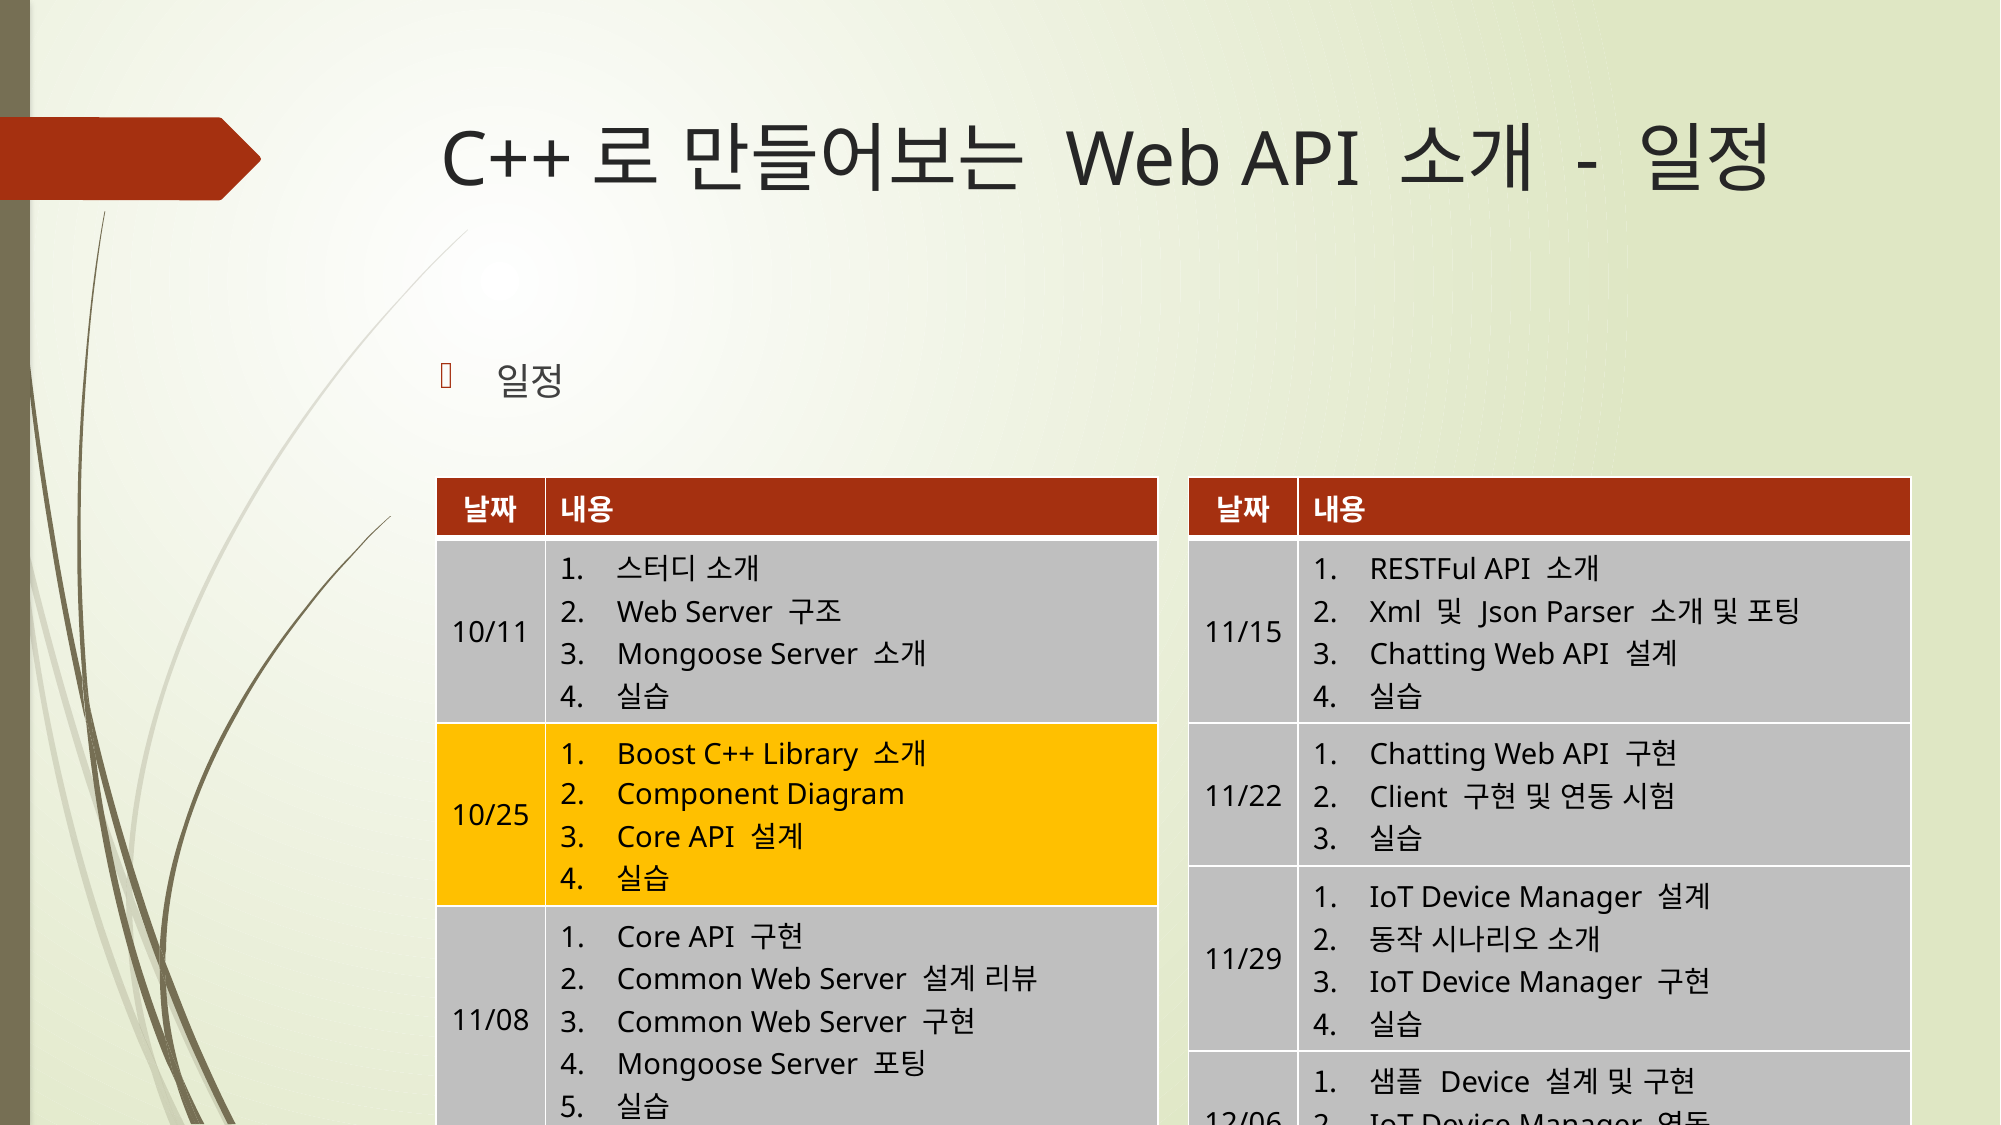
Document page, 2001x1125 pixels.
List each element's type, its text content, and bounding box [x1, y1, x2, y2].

table_header 날짜 [1189, 478, 1297, 535]
table_cell 11/22 [1189, 724, 1297, 865]
table_cell 10/25 [437, 724, 545, 905]
table_header 날짜 [437, 478, 545, 535]
list 일정 [424, 350, 1888, 970]
title C++로 만들어보는 Web API 소개 - 일정 [425, 102, 1888, 313]
table_cell 10/11 [437, 541, 545, 722]
table_cell Core API 구현 Common Web Server 설계 리뷰 Common Web Server 구현 Mongoose Server 포팅 실습 [546, 907, 1157, 1125]
table_cell Boost C++ Library 소개 Component Diagram Core API 설계 실습 [546, 724, 1157, 905]
table_cell 스터디 소개 Web Server 구조 Mongoose Server 소개 실습 [546, 541, 1157, 722]
table_cell RESTFul API 소개 Xml 및 Json Parser 소개 및 포팅 Chatting Web API 설계 실습 [1299, 541, 1910, 722]
table_header 내용 [1299, 478, 1910, 535]
table_cell Chatting Web API 구현 Client 구현 및 연동 시험 실습 [1299, 724, 1910, 865]
table_cell 11/29 [1189, 867, 1297, 1050]
table_cell 11/15 [1189, 541, 1297, 722]
table_cell 12/06 [1189, 1052, 1297, 1125]
table_header 내용 [546, 478, 1157, 535]
table_cell 샘플 Device 설계 및 구현 IoT Device Manager 연동 실습 [1299, 1052, 1910, 1125]
table_cell 11/08 [437, 907, 545, 1125]
table_cell IoT Device Manager 설계 동작 시나리오 소개 IoT Device Manager 구현 실습 [1299, 867, 1910, 1050]
